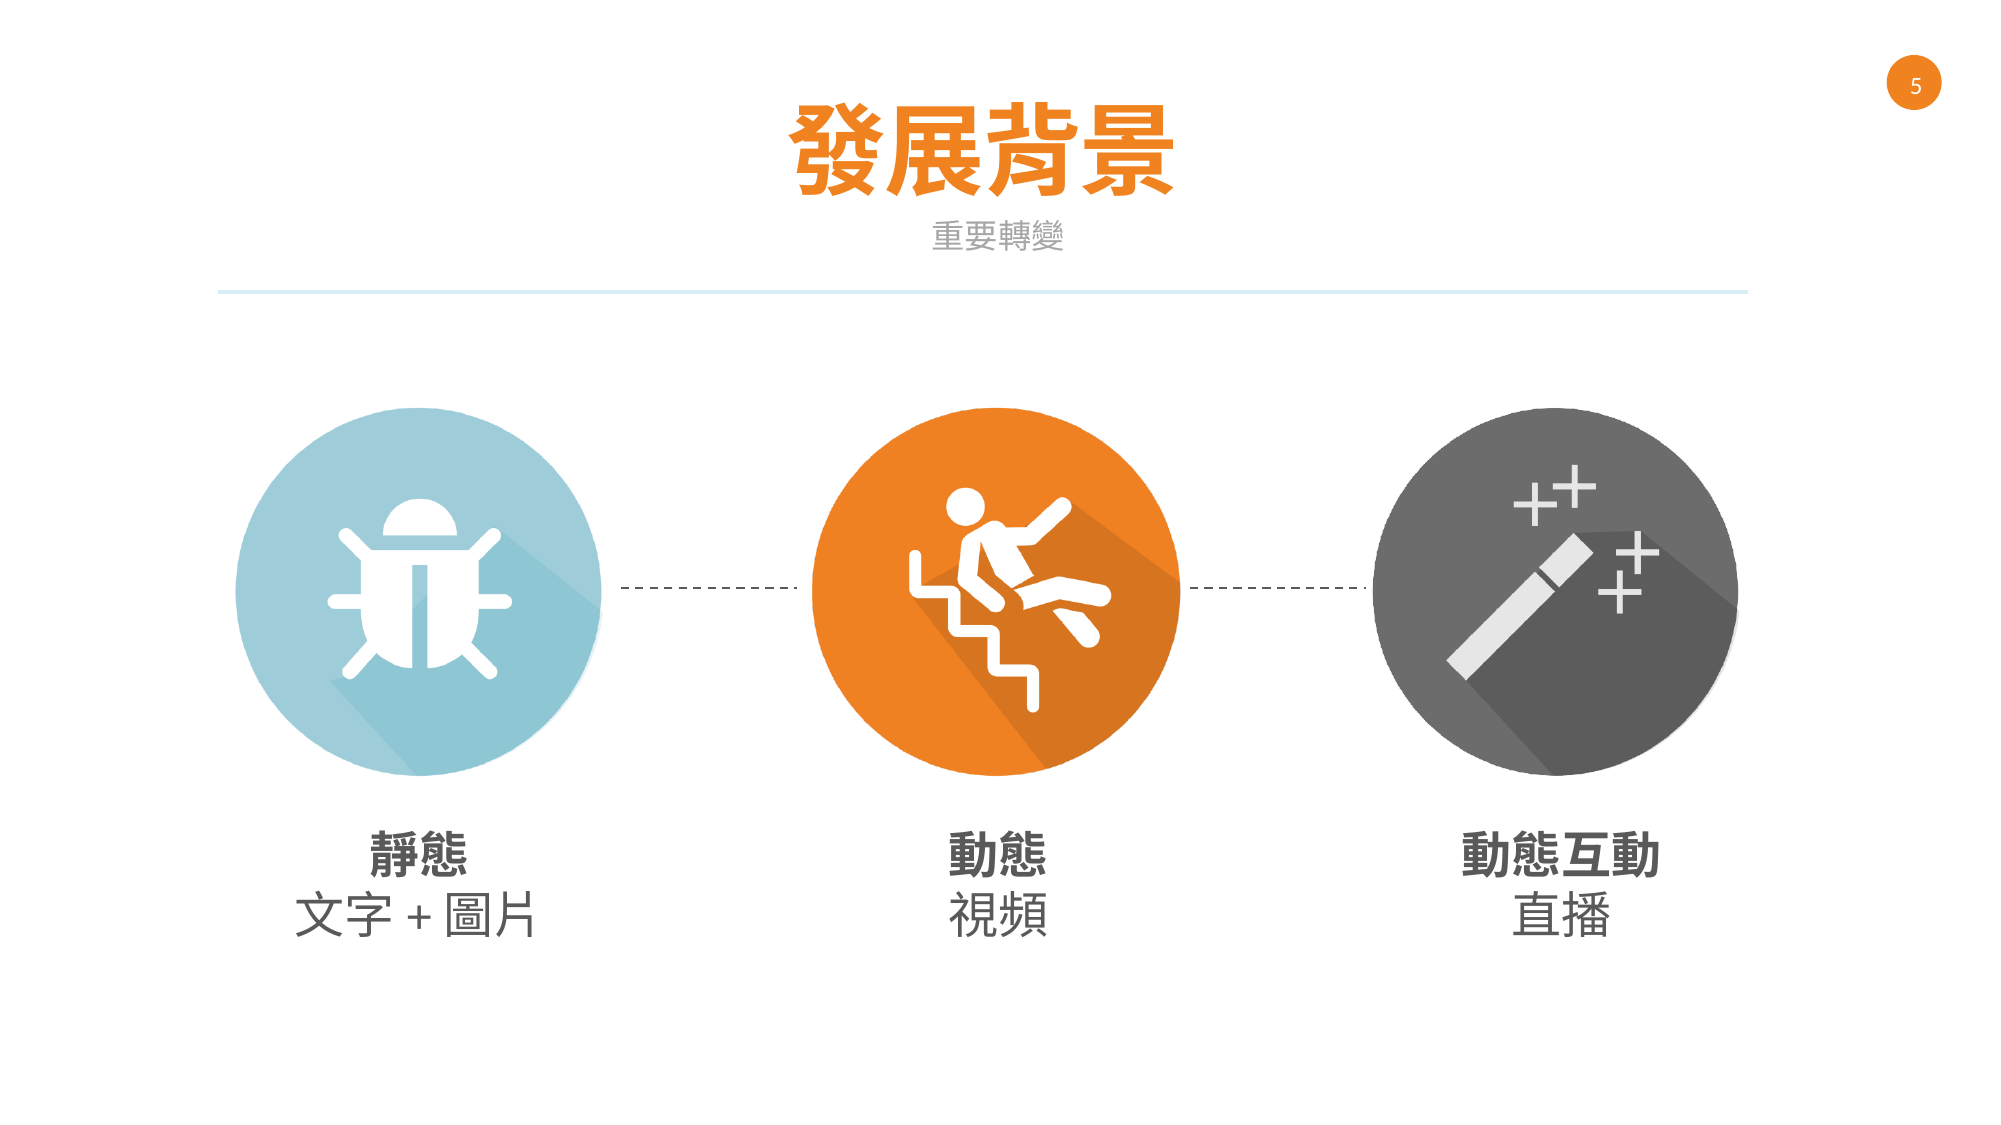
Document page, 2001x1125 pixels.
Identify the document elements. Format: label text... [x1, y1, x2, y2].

picture [218, 387, 621, 790]
slide_number 5 [1487, 54, 1938, 114]
picture [1346, 387, 1749, 790]
picture [797, 387, 1200, 790]
text_box 動態互動 直播 [1410, 816, 1713, 951]
text_box 靜態 文字+圖片 [267, 816, 571, 951]
text_box 發展背景 [507, 79, 1459, 215]
text_box 動態 視頻 [846, 816, 1150, 951]
text_box 重要轉變 [605, 207, 1391, 263]
